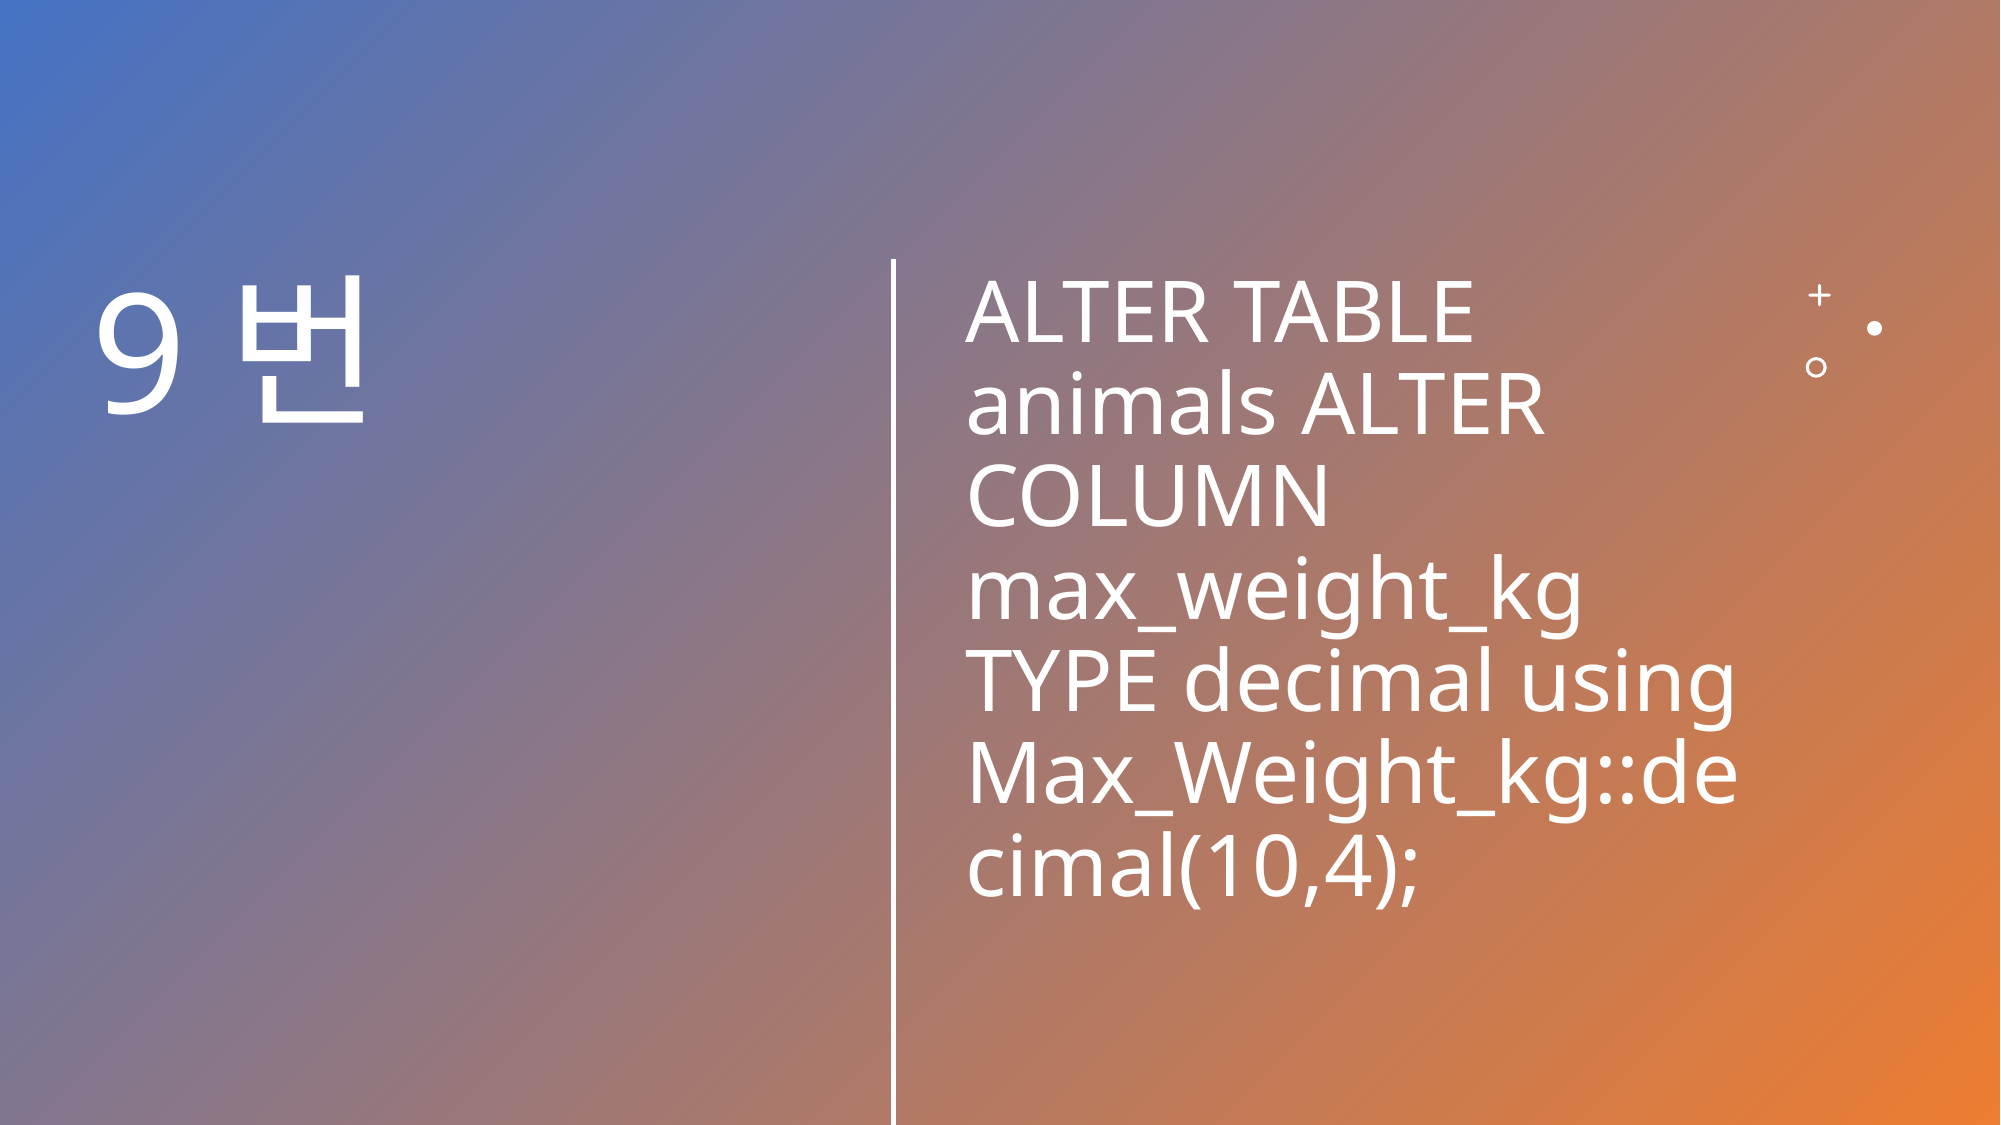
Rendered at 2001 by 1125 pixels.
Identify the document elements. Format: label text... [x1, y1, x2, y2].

subtitle ALTER TABLE animals ALTER COLUMN max_weight_kg TYPE decimal using Max_Weight_kg::decimal(10,4); [950, 260, 1773, 1083]
title 9번 [76, 262, 824, 1089]
text_box [0, 0, 2000, 1125]
text_box [1805, 357, 1827, 378]
text_box [1867, 320, 1883, 336]
text_box [1808, 283, 1832, 307]
